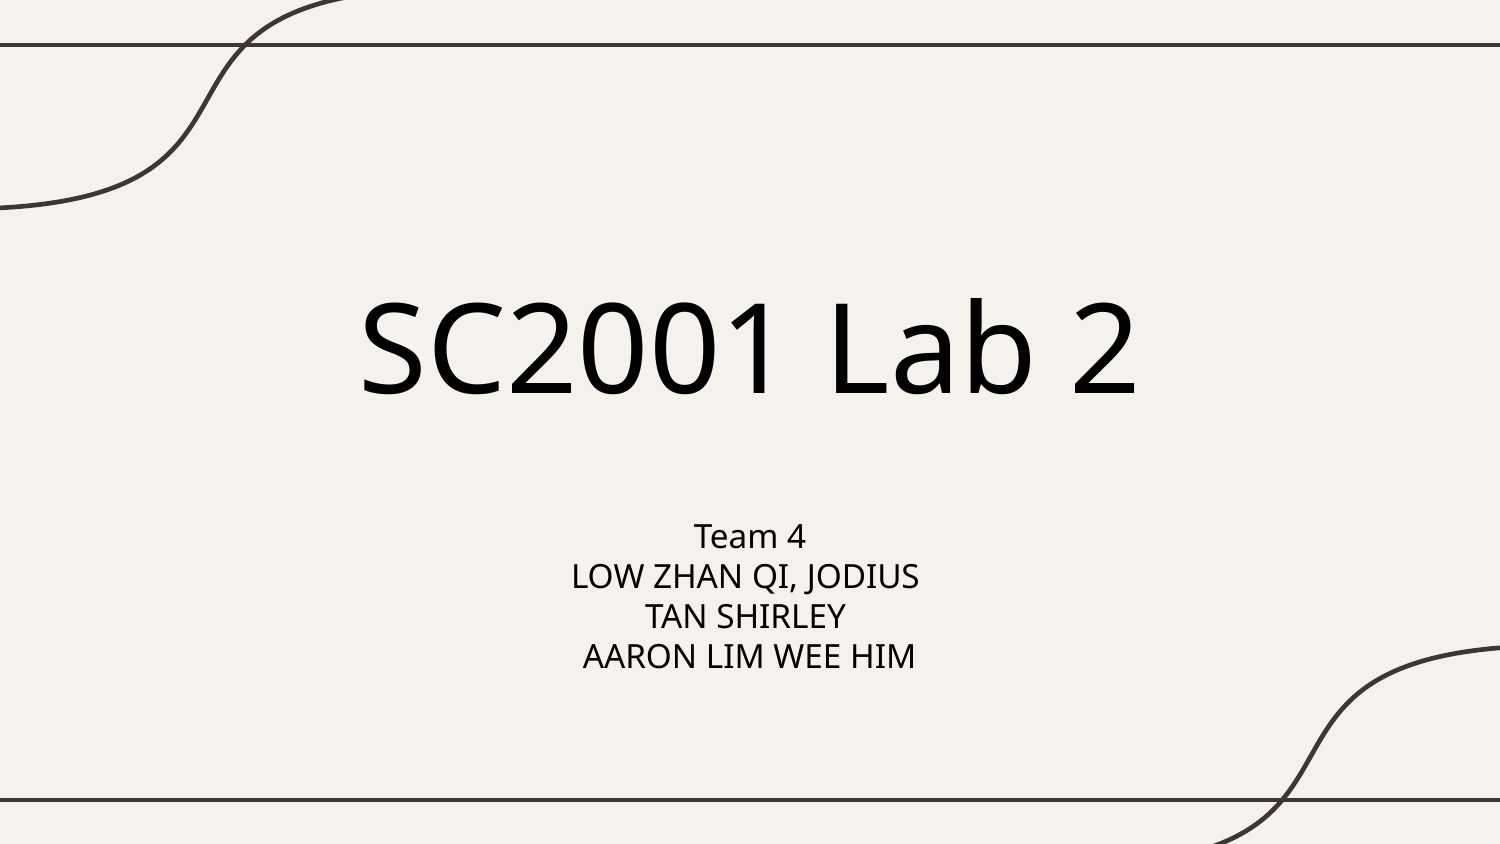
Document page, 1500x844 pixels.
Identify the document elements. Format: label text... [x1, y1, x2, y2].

subtitle Team 4 LOW ZHAN QI, JODIUS TAN SHIRLEY AARON LIM WEE HIM [170, 500, 1330, 673]
title SC2001 Lab 2 [170, 231, 1330, 434]
